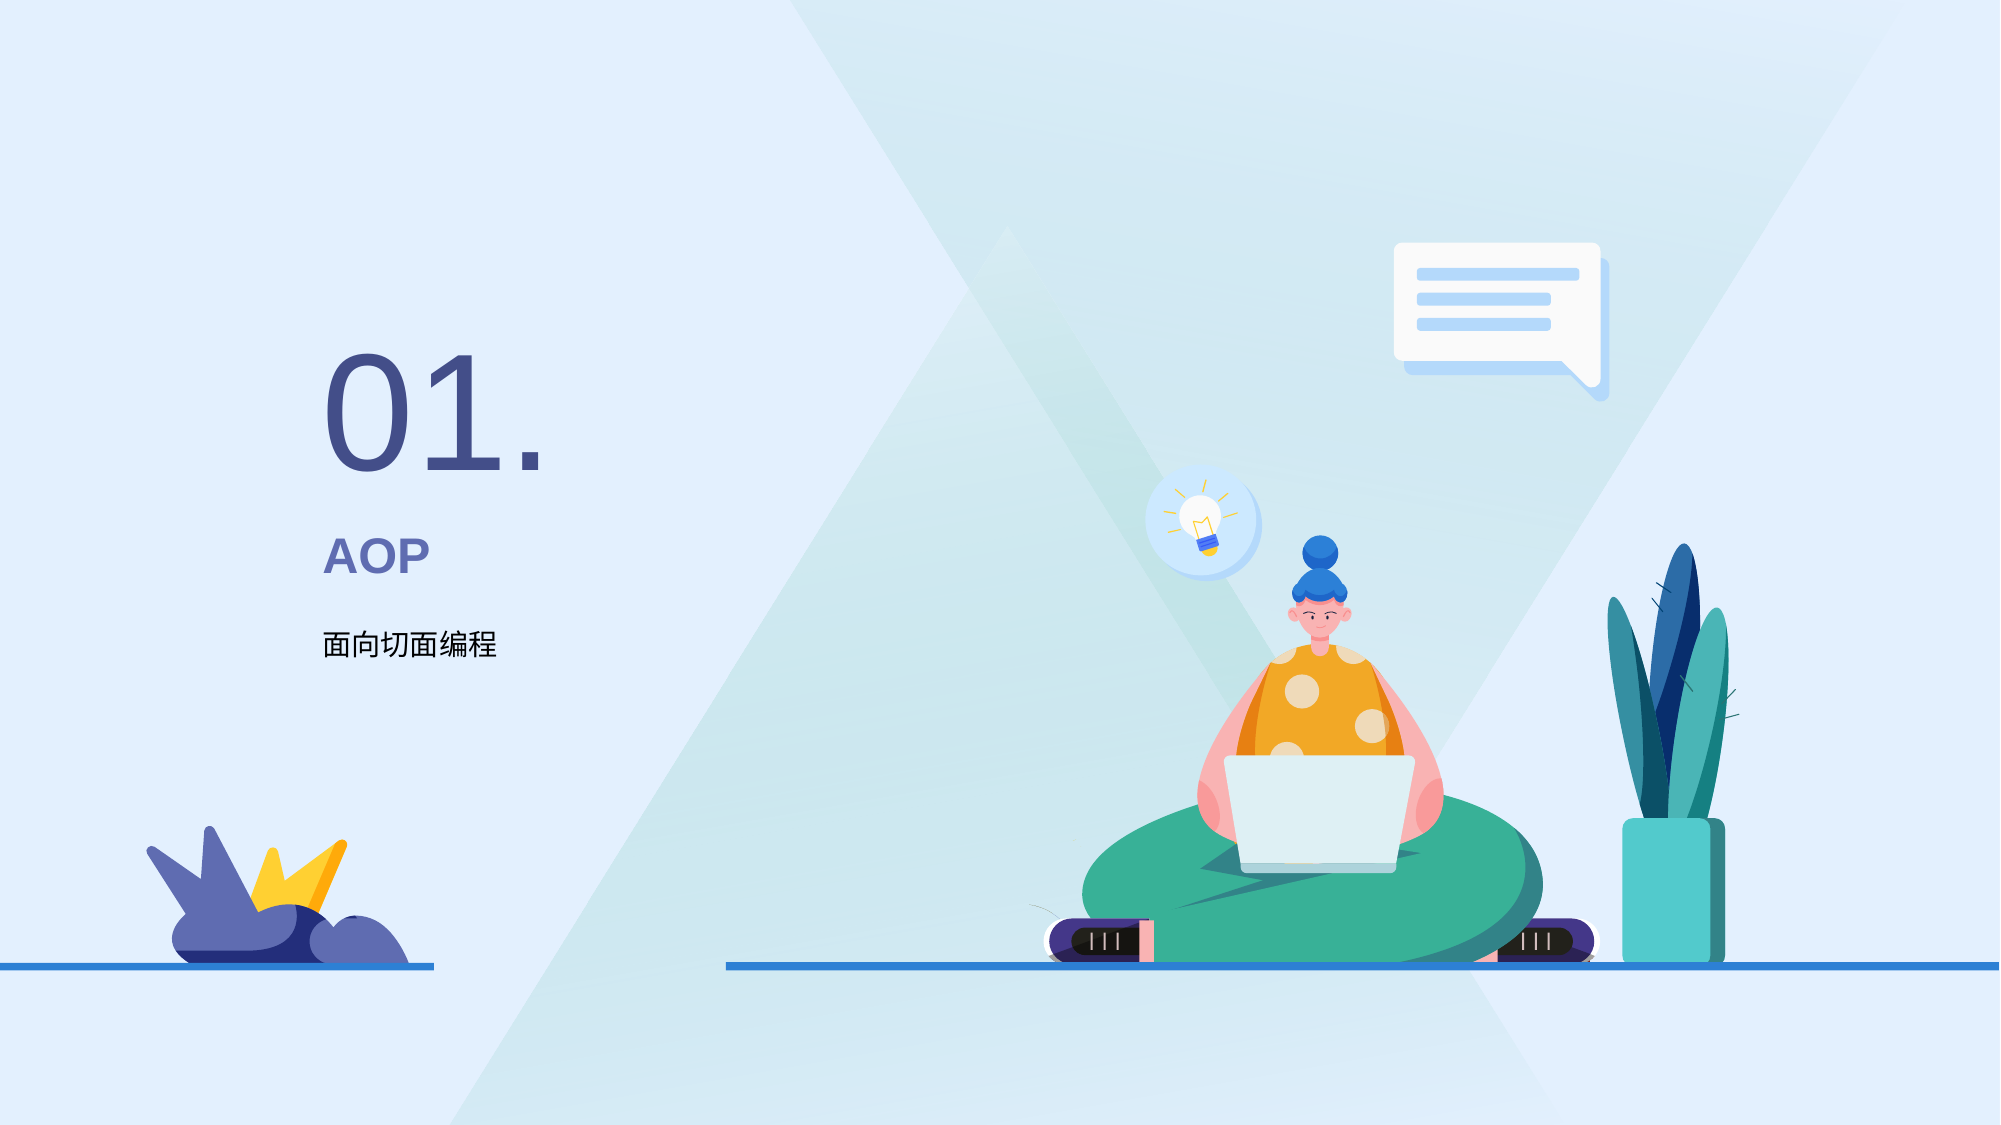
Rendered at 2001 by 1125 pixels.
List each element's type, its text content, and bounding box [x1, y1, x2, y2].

text_box 0 1. [307, 296, 821, 512]
title AOP [307, 405, 1239, 592]
list 面向切面编程 [307, 622, 1239, 781]
